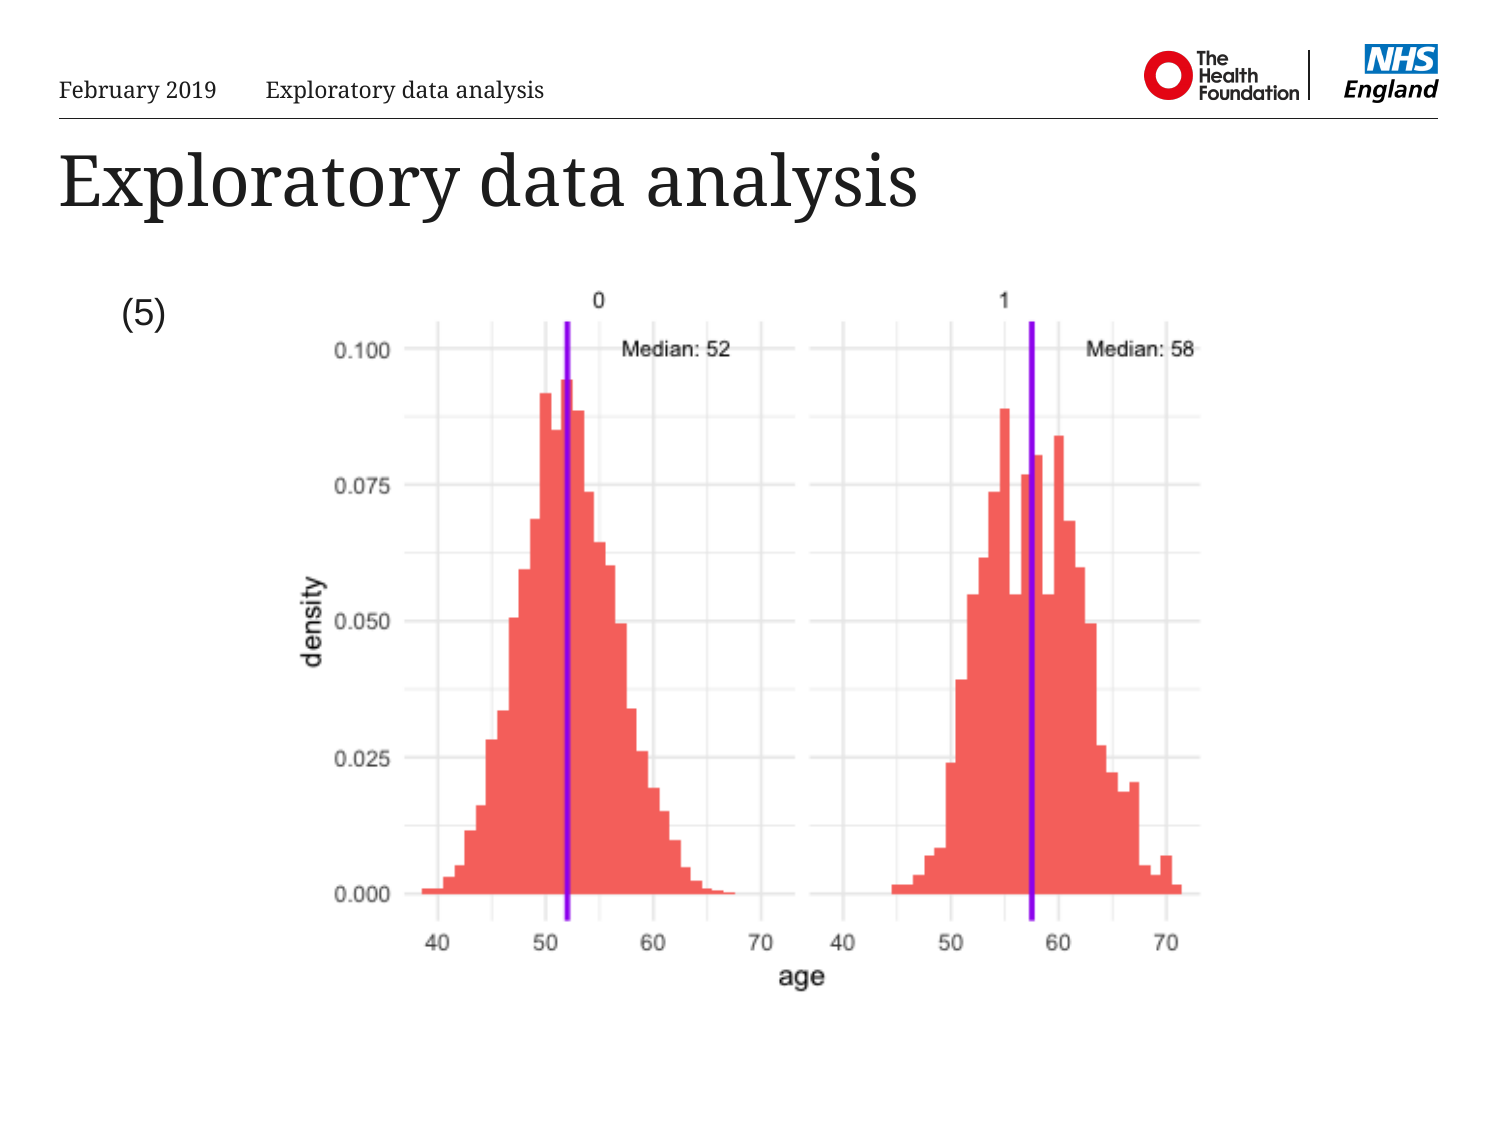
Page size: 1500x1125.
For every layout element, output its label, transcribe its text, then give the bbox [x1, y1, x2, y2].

footer Exploratory data analysis [265, 58, 1125, 103]
picture [287, 262, 1215, 1005]
list (5) [121, 254, 1438, 1116]
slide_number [59, 58, 243, 103]
picture [1144, 50, 1299, 101]
title Exploratory data analysis [59, 135, 1438, 222]
picture [1344, 44, 1439, 103]
